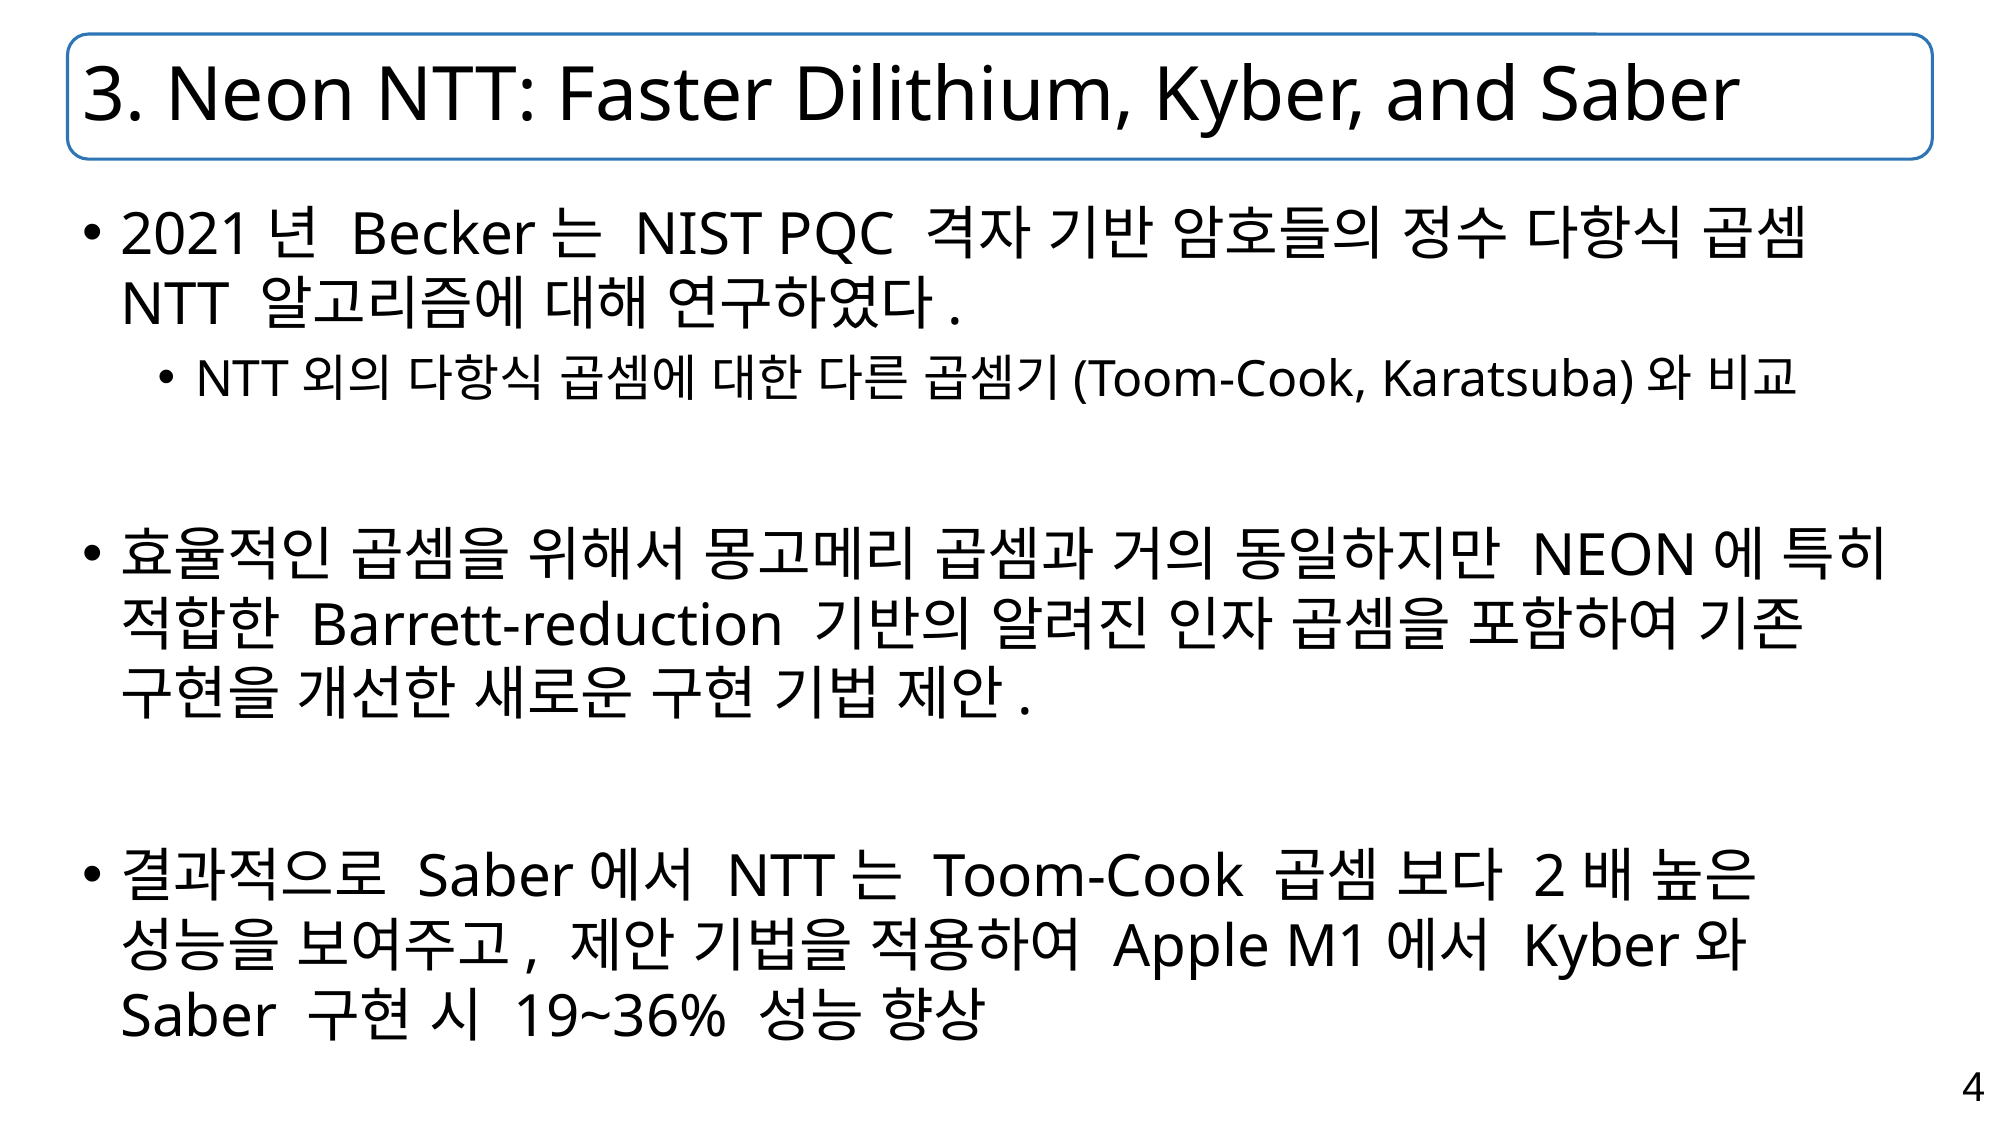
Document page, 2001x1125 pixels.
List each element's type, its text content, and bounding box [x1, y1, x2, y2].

title 3. Neon NTT: Faster Dilithium, Kyber, and Saber [67, 34, 1933, 160]
list 2021년 Becker는 NIST PQC 격자 기반 암호들의 정수 다항식 곱셈 NTT 알고리즘에 대해 연구하였다. NTT외의 다항식 곱셈에 대한 다른 곱셈기(Toom-Cook, Karatsuba)와 비교 효율적인 곱셈을 위해서 몽고메리 곱셈과 거의 동일하지만 NEON에 특히 적합한 Barrett-reduction 기반의 알려진 인자 곱셈을 포함하여 기존 구현을 개선한 새로운 구현 기법 제안. 결과적으로 Saber에서 NTT는 Toom-Cook 곱셈 보다 2배 높은 성능을 보여주고, 제안 기법을 적용하여 Apple M1에서 Kyber와 Saber 구현 시 19~36% 성능 향상 [67, 189, 1933, 1071]
